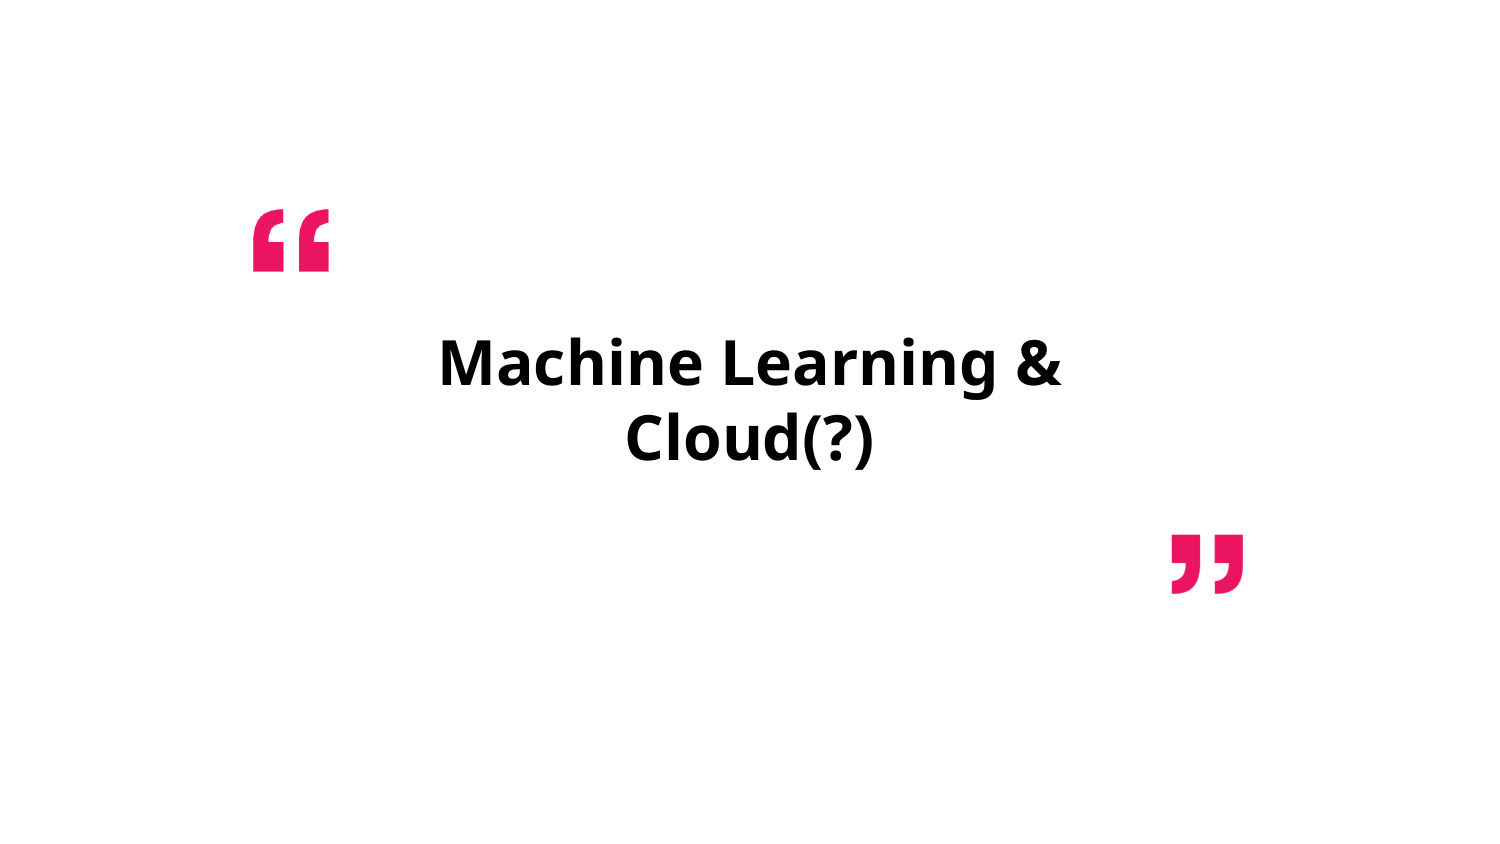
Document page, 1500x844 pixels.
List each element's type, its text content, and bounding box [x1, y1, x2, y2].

title Machine Learning & Cloud(?) [295, 232, 1205, 564]
picture [253, 209, 329, 272]
picture [1172, 535, 1243, 593]
